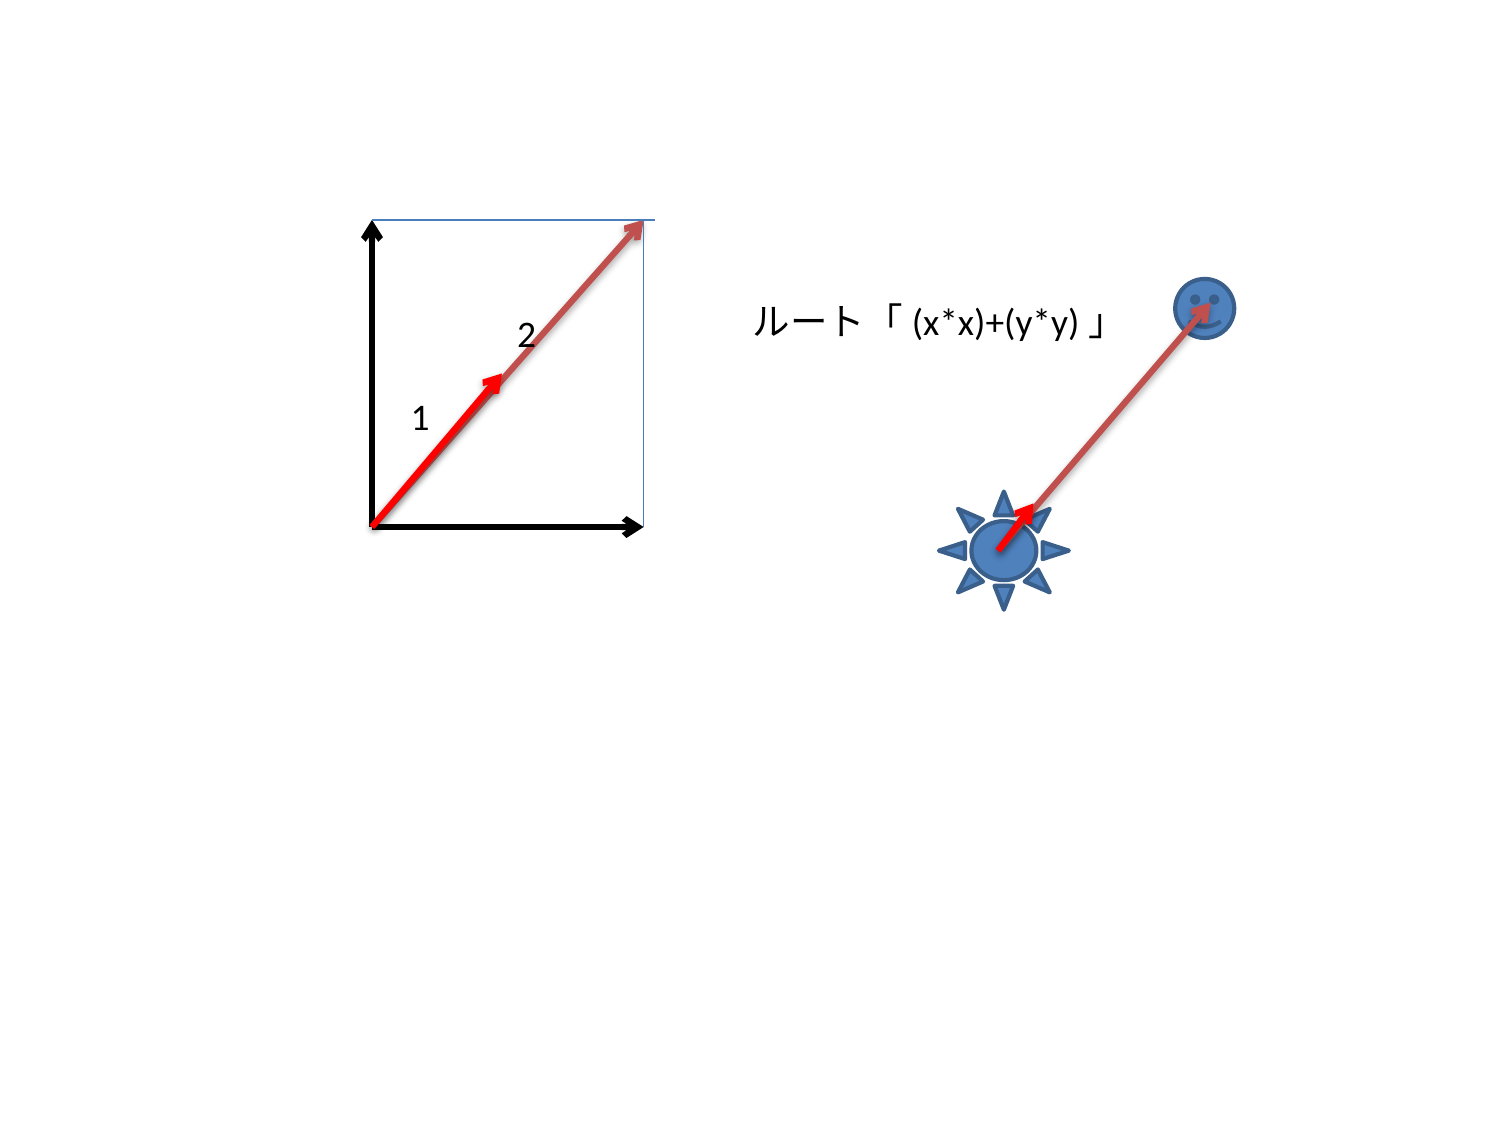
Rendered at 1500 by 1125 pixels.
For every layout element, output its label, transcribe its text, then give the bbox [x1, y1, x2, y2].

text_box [997, 503, 1034, 551]
text_box [956, 506, 1052, 612]
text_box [997, 302, 1211, 551]
text_box [936, 540, 968, 562]
text_box [1174, 276, 1237, 338]
text_box ルート「(x*x)+(y*y)」 [738, 290, 1178, 351]
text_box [371, 226, 639, 526]
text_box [371, 373, 503, 528]
